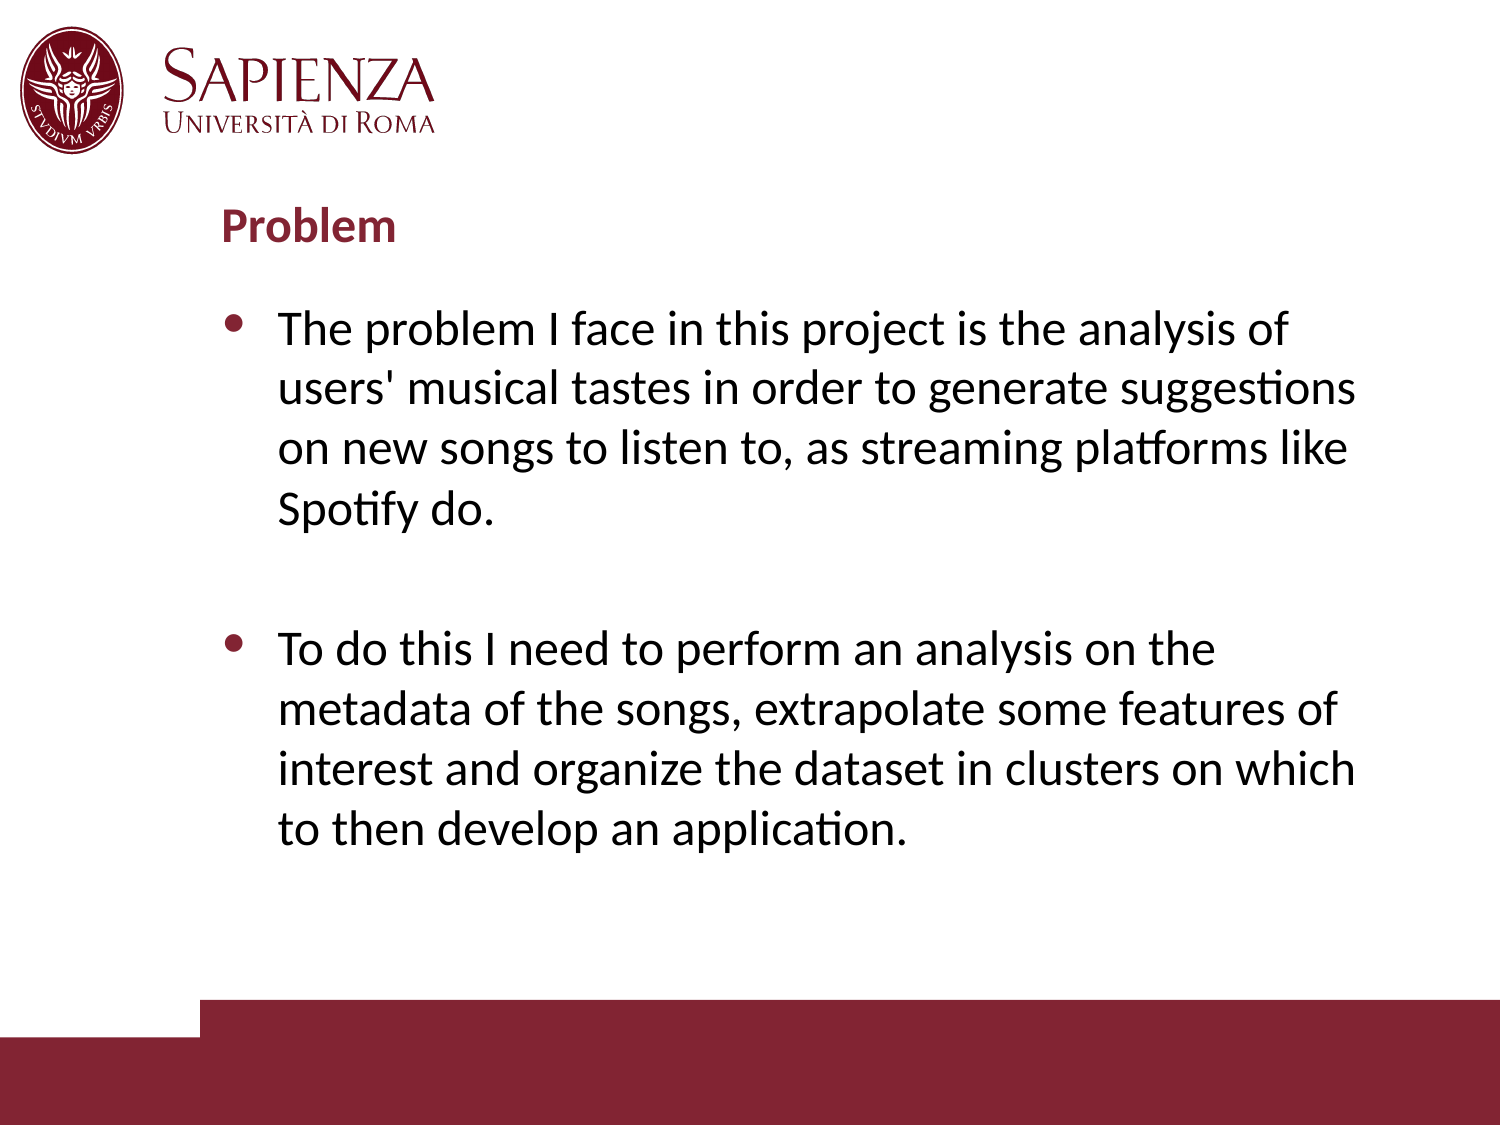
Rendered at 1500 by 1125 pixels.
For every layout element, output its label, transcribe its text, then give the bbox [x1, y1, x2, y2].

title Problem [206, 184, 1424, 268]
list The problem I face in this project is the analysis of users' musical tastes in order to generate suggestions on new songs to listen to, as streaming platforms like Spotify do. To do this I need to perform an analysis on the metadata of the songs, extrapolate some features of interest and organize the dataset in clusters on which to then develop an application. [206, 287, 1424, 963]
picture [17, 19, 437, 156]
